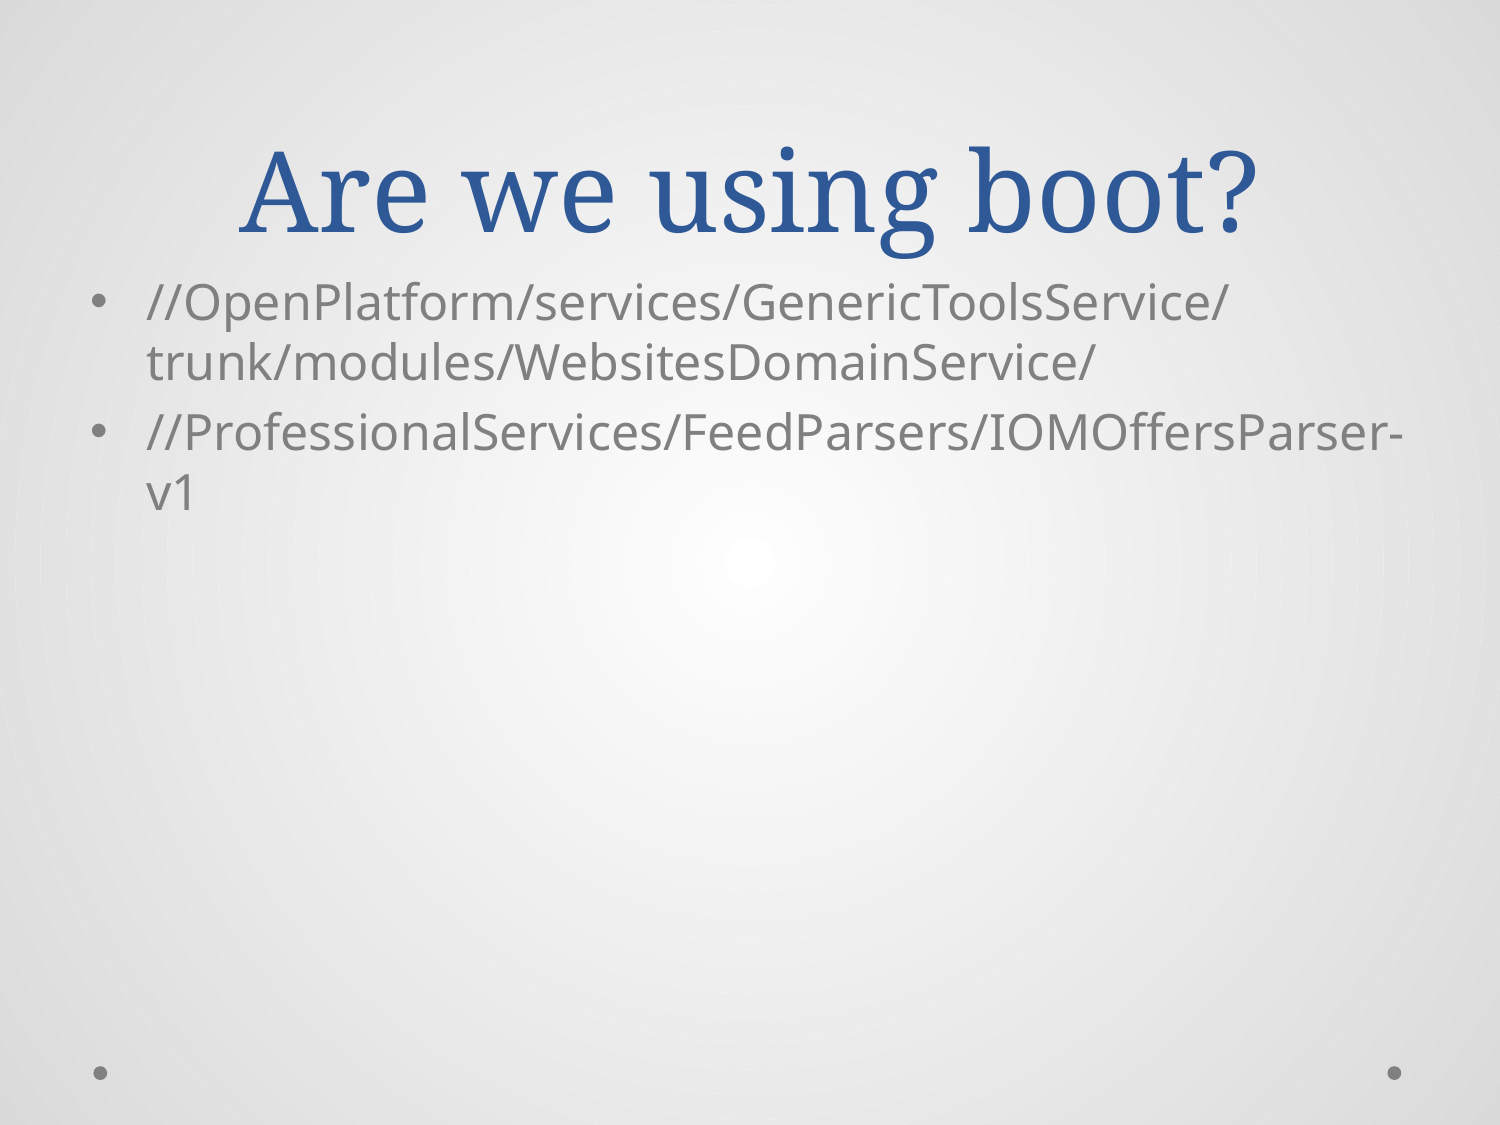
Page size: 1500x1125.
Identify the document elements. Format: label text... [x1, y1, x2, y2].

title Are we using boot? [75, 0, 1425, 262]
list //OpenPlatform/services/GenericToolsService/trunk/modules/WebsitesDomainService/ //ProfessionalServices/FeedParsers/IOMOffersParser-v1 [75, 262, 1425, 1005]
